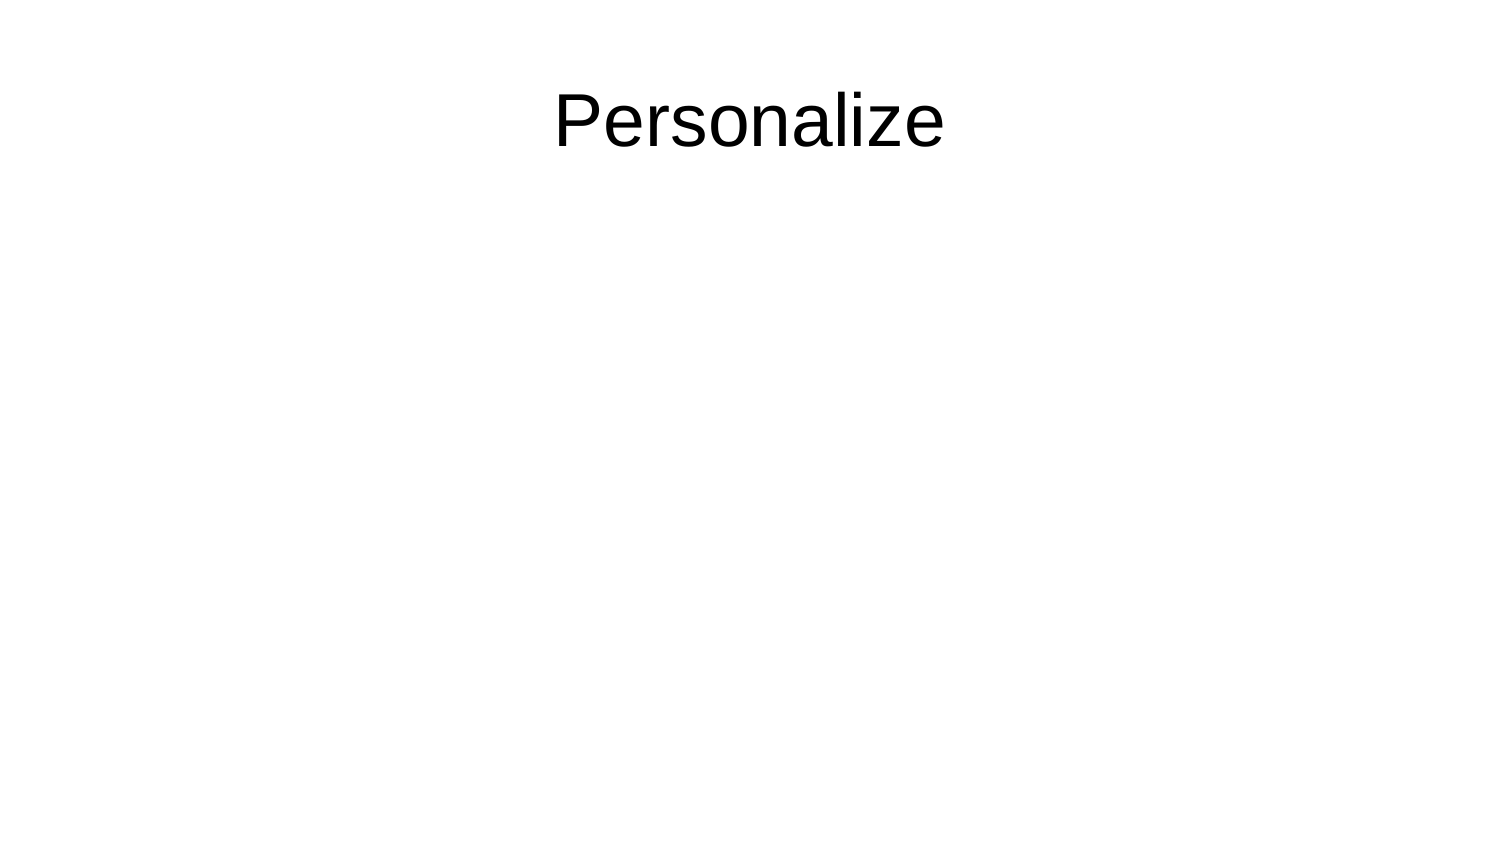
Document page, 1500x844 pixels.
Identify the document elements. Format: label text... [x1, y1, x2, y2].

title Personalize [51, 47, 1449, 186]
